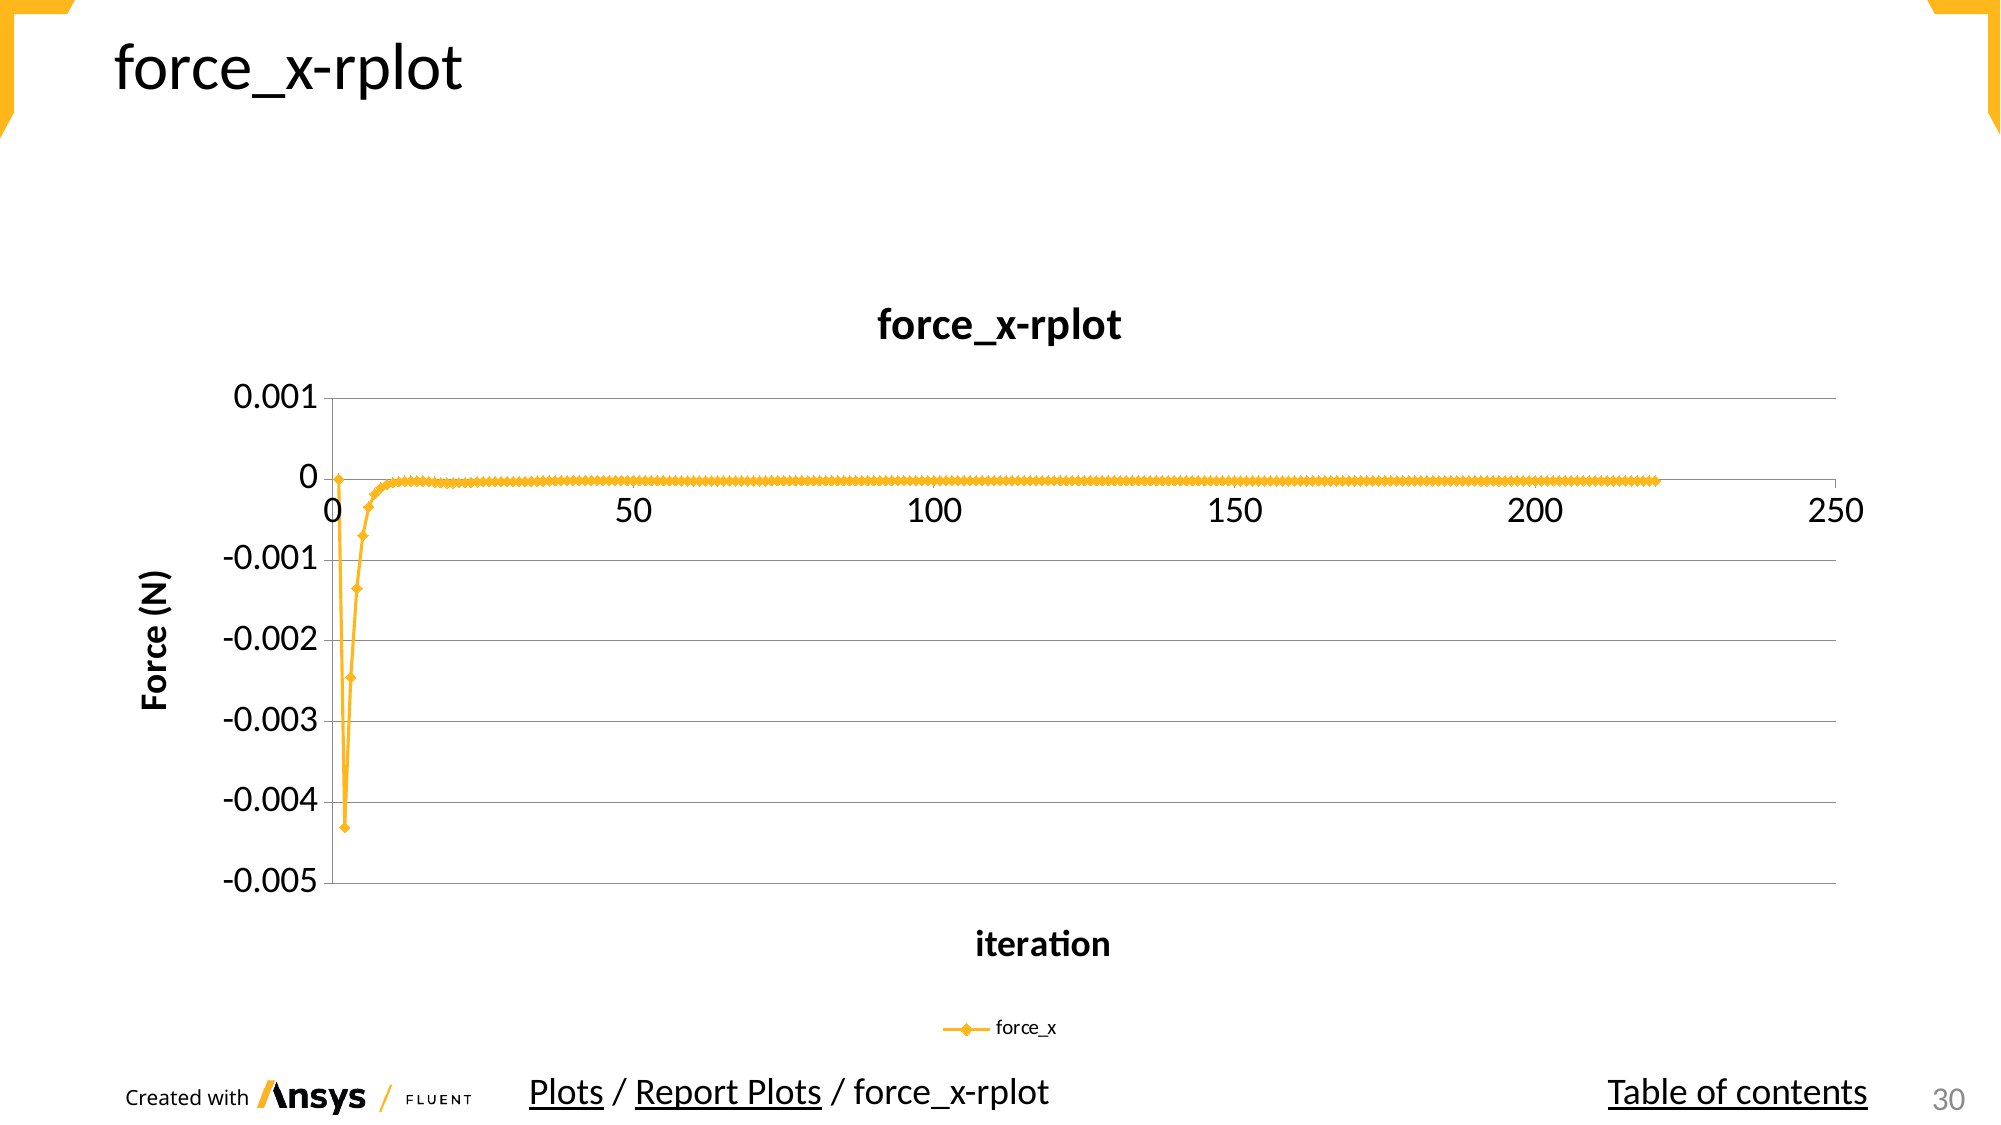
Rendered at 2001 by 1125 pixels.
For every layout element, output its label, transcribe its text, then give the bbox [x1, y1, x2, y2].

slide_number 24 [1905, 1077, 1981, 1118]
list Table of contents [1593, 1065, 1901, 1117]
title force_x-rplot [99, 24, 1900, 95]
list Plots / Report Plots / force_x-rplot [514, 1065, 1587, 1117]
picture [256, 1080, 474, 1115]
chart [99, 268, 1900, 1046]
